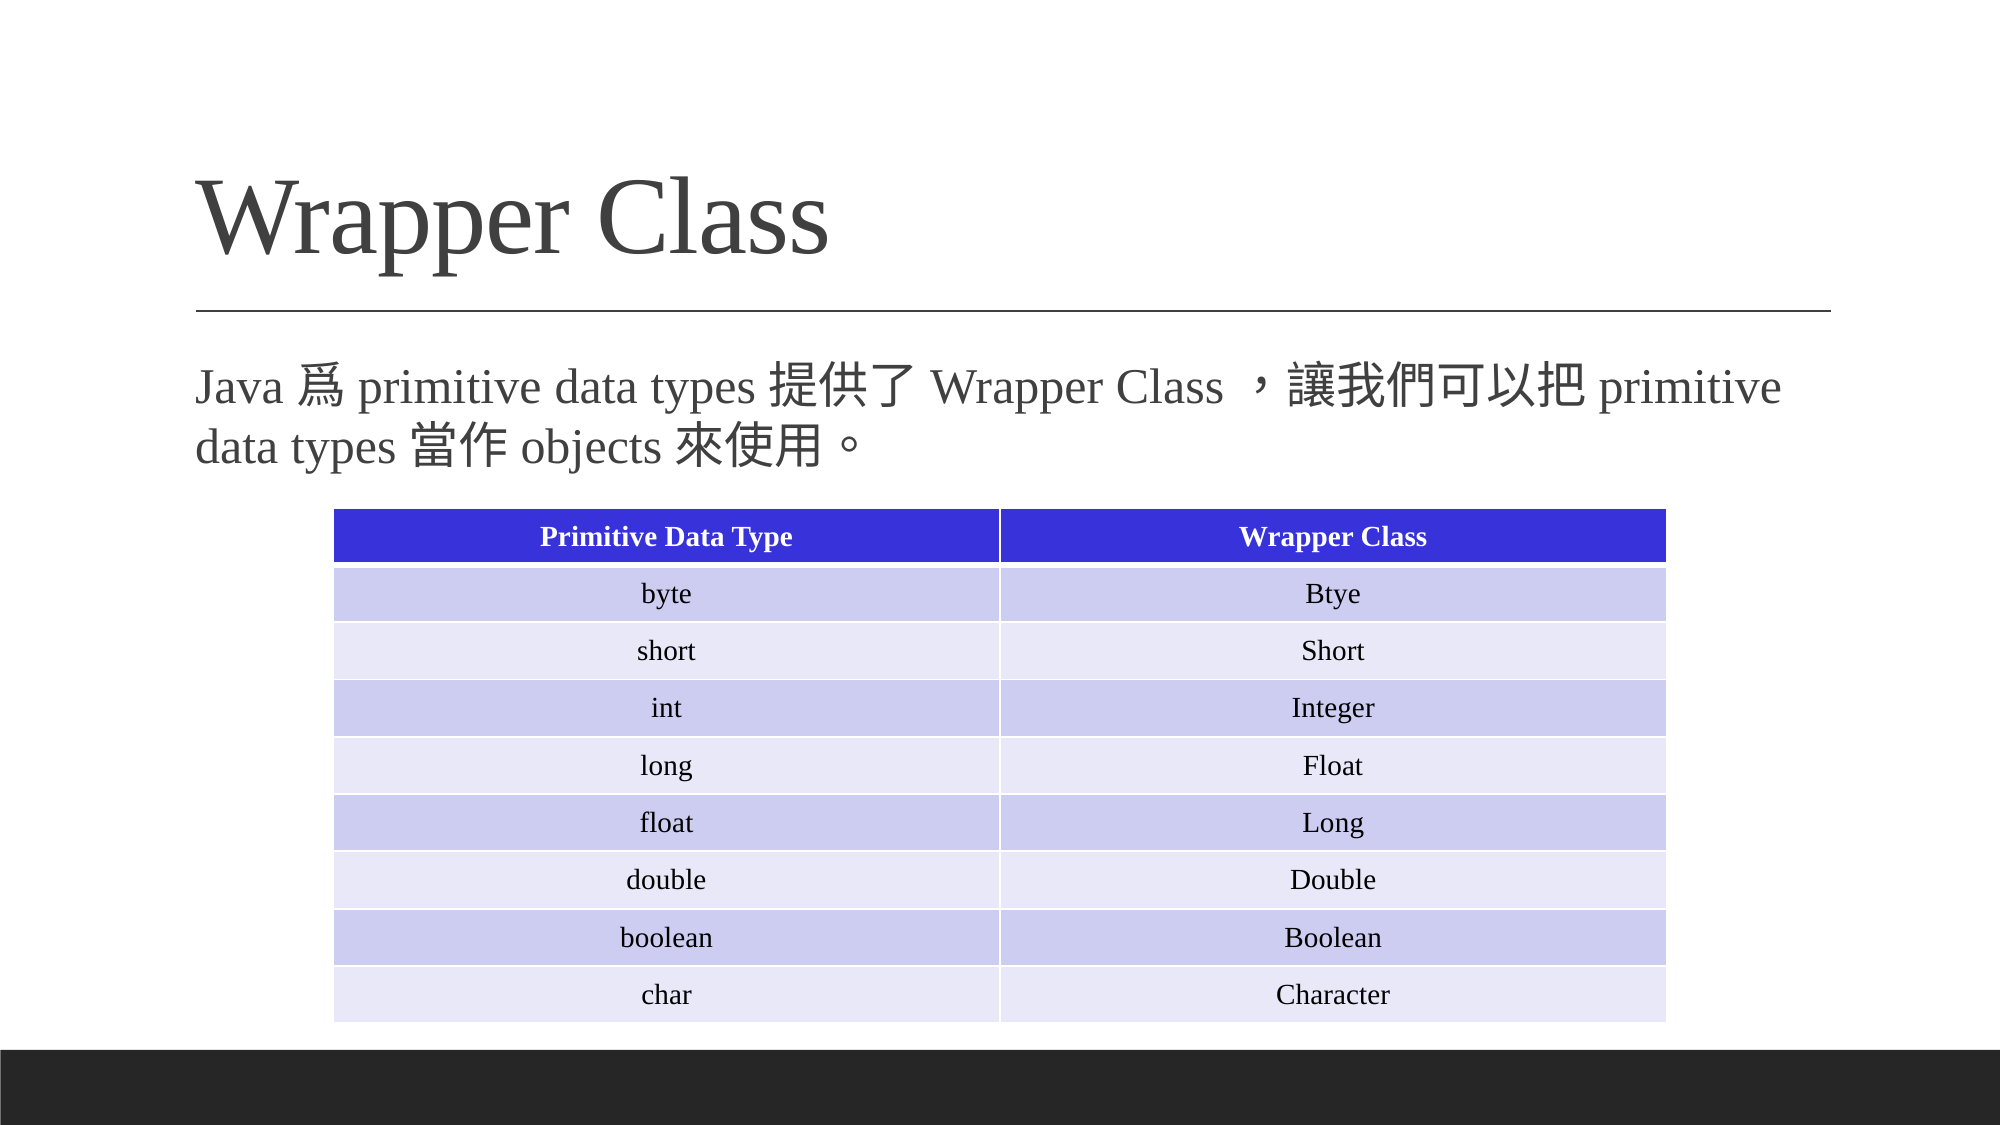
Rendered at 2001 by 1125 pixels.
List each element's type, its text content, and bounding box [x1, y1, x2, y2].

table_cell double [334, 852, 999, 908]
table_cell Character [1001, 967, 1666, 1022]
table_cell boolean [334, 910, 999, 965]
table_cell float [334, 795, 999, 850]
table_cell byte [334, 568, 999, 621]
table_cell Long [1001, 795, 1666, 850]
table_cell Boolean [1001, 910, 1666, 965]
table_cell Integer [1001, 680, 1666, 736]
table_cell Double [1001, 852, 1666, 908]
table_cell long [334, 738, 999, 793]
table_cell short [334, 623, 999, 679]
table_header Wrapper Class [1001, 509, 1666, 562]
table_header Primitive Data Type [334, 509, 999, 562]
title Wrapper Class [180, 47, 1830, 285]
table_cell Float [1001, 738, 1666, 793]
list Java爲primitive data types提供了Wrapper Class，讓我們可以把primitive data types當作objects來使用。 [180, 345, 1830, 963]
table_cell Btye [1001, 568, 1666, 621]
table_cell Short [1001, 623, 1666, 679]
table_cell char [334, 967, 999, 1022]
table_cell int [334, 680, 999, 736]
